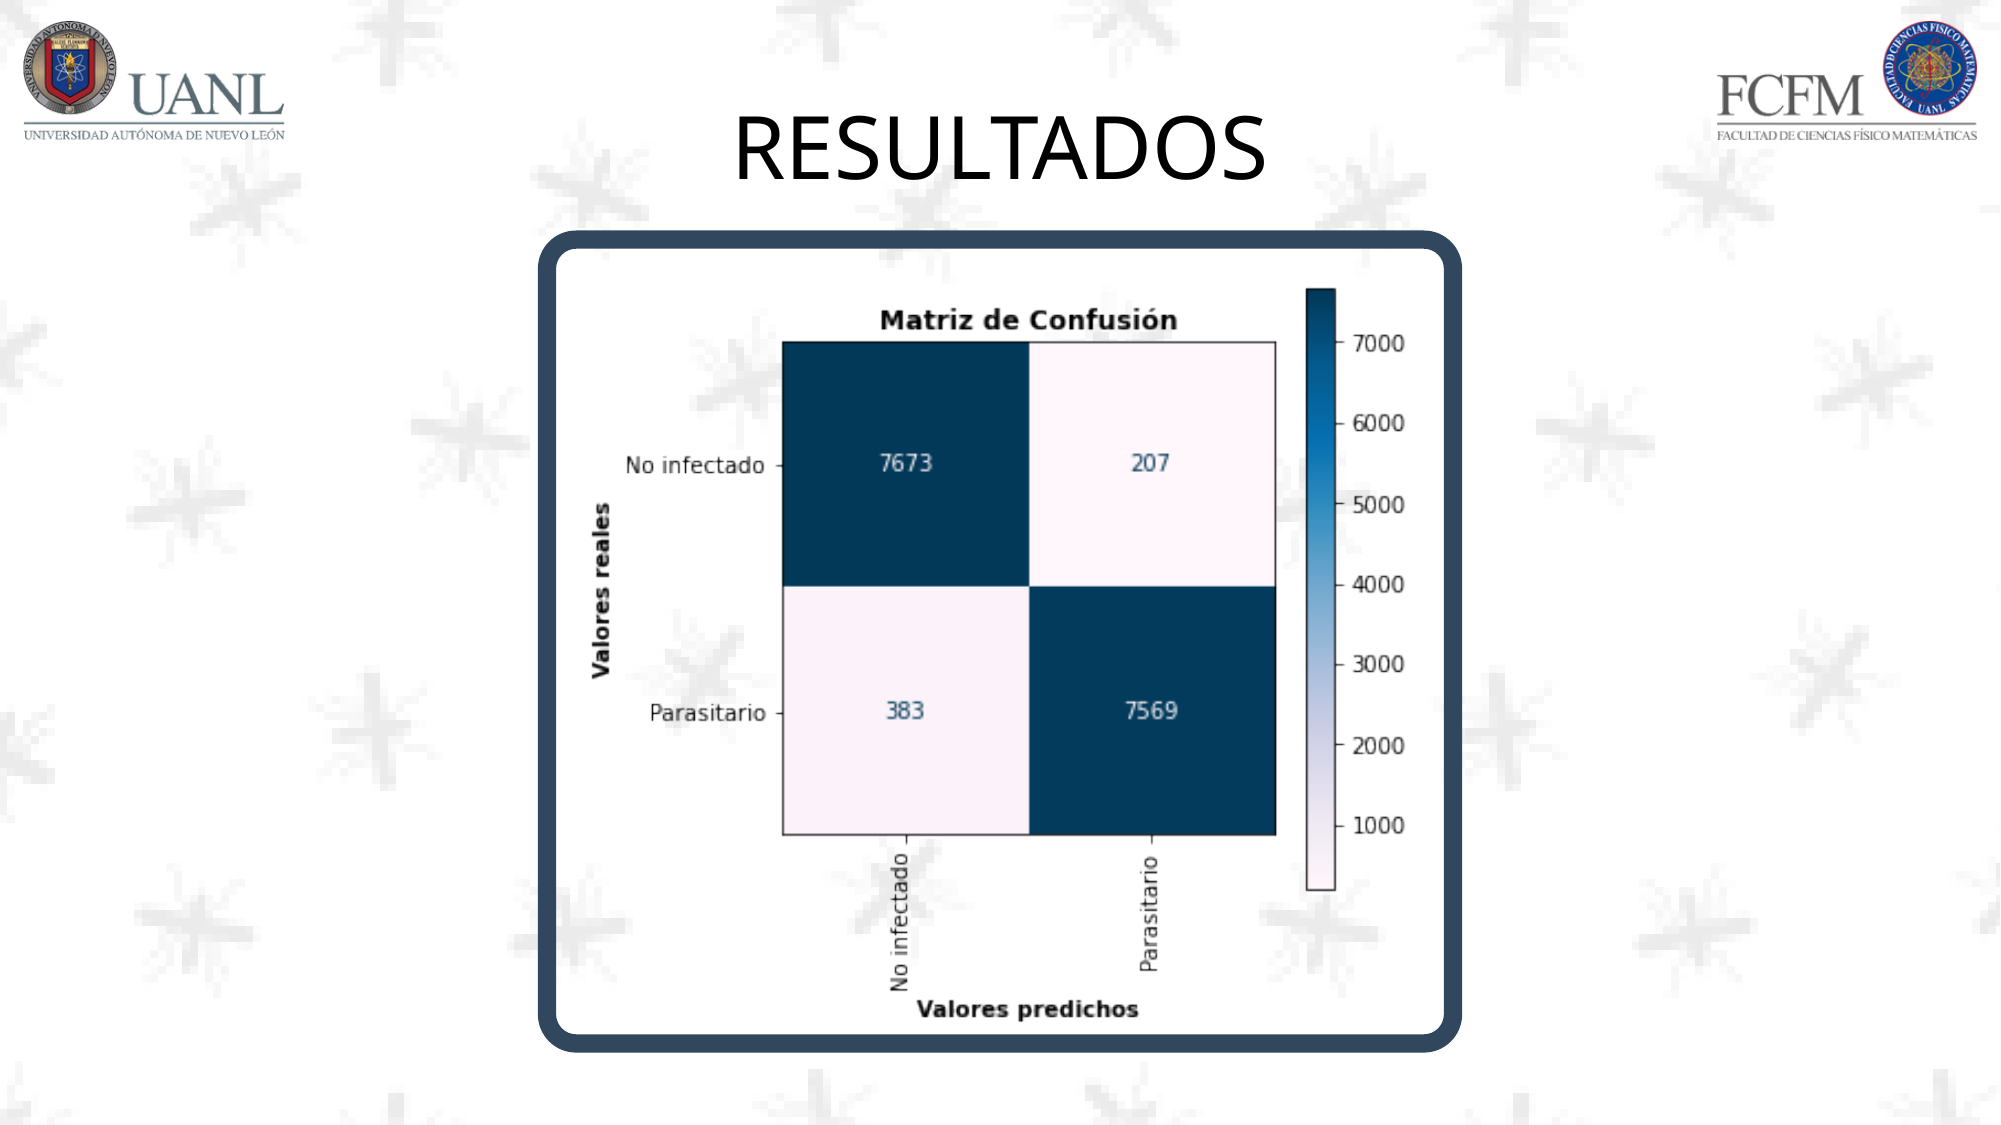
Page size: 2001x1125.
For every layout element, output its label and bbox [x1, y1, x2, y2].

picture [1716, 20, 1977, 140]
text_box [0, 0, 2000, 1125]
text_box [537, 230, 1463, 1053]
picture [23, 20, 285, 140]
